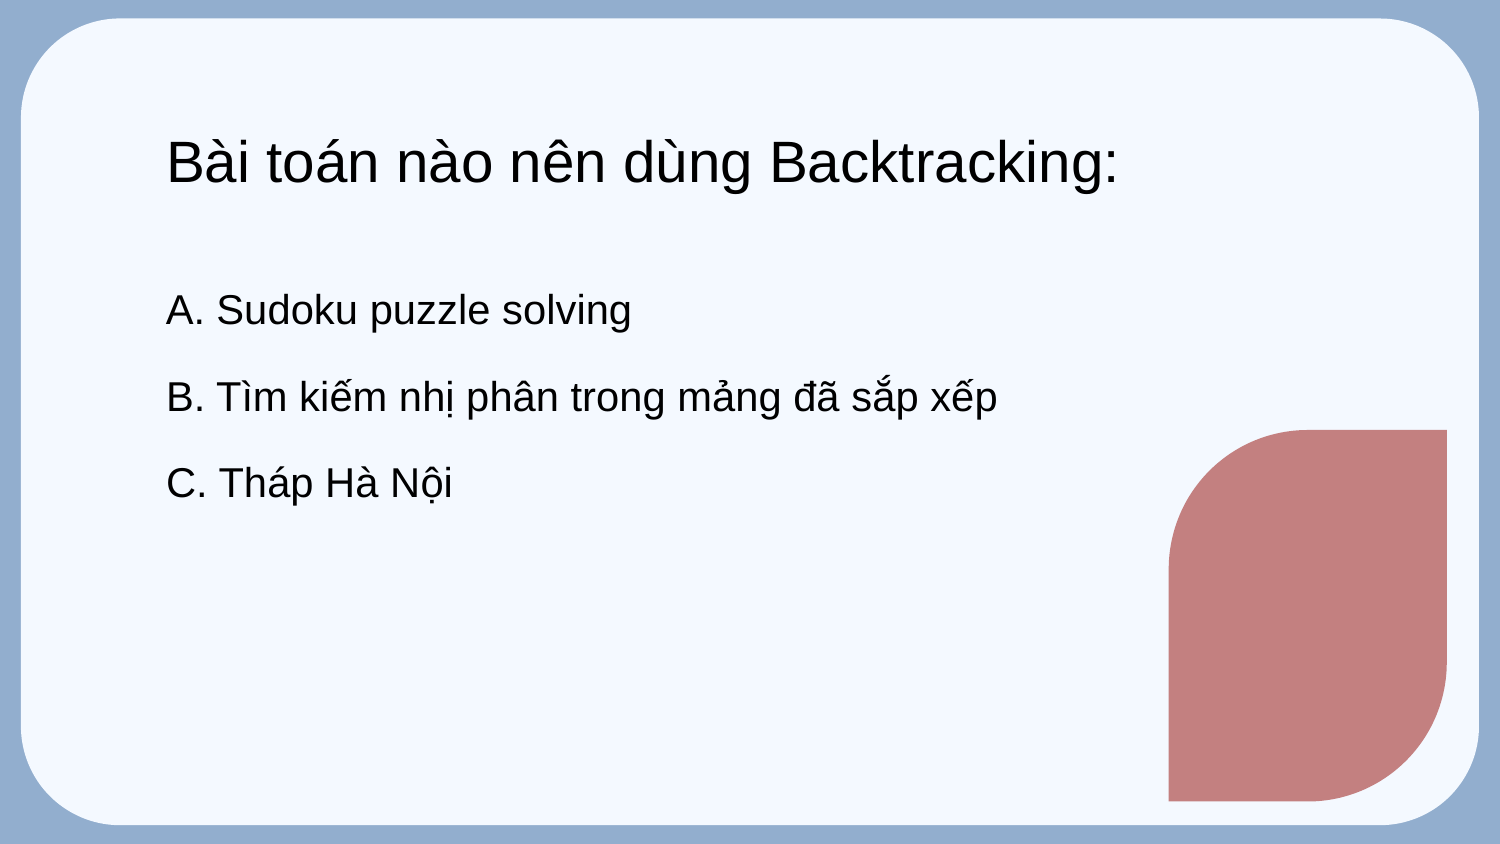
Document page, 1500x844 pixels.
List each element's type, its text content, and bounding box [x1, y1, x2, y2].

text_box [1168, 429, 1447, 802]
text_box B. Tìm kiếm nhị phân trong mảng đã sắp xếp [151, 362, 1139, 427]
text_box A. Sudoku puzzle solving [151, 275, 1020, 341]
text_box C. Tháp Hà Nội [151, 448, 1237, 513]
text_box Bài toán nào nên dùng Backtracking: [151, 117, 1325, 202]
